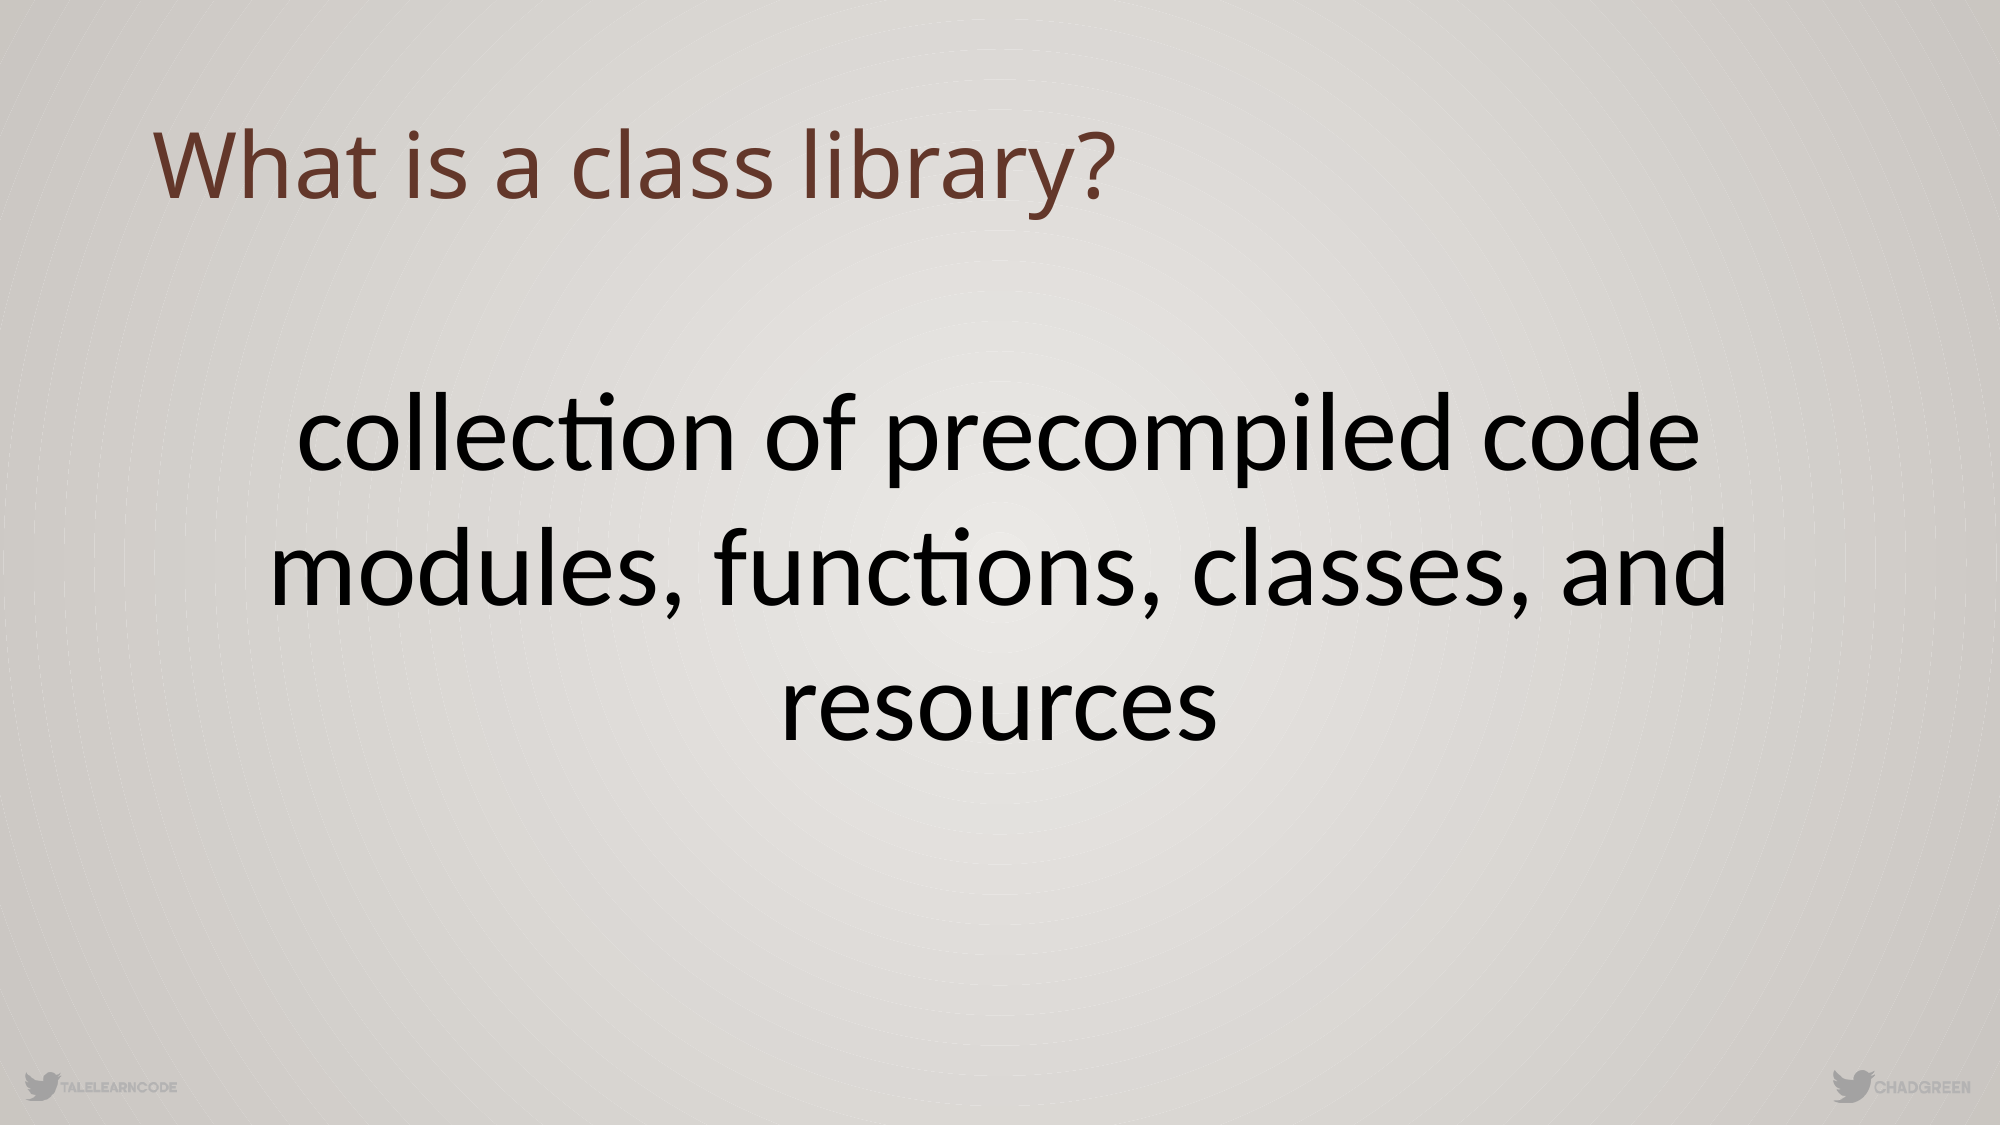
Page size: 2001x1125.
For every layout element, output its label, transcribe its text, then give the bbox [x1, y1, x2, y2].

text_box collection of precompiled code modules, functions, classes, and resources [128, 350, 1872, 771]
title What is a class library? [137, 59, 1863, 278]
